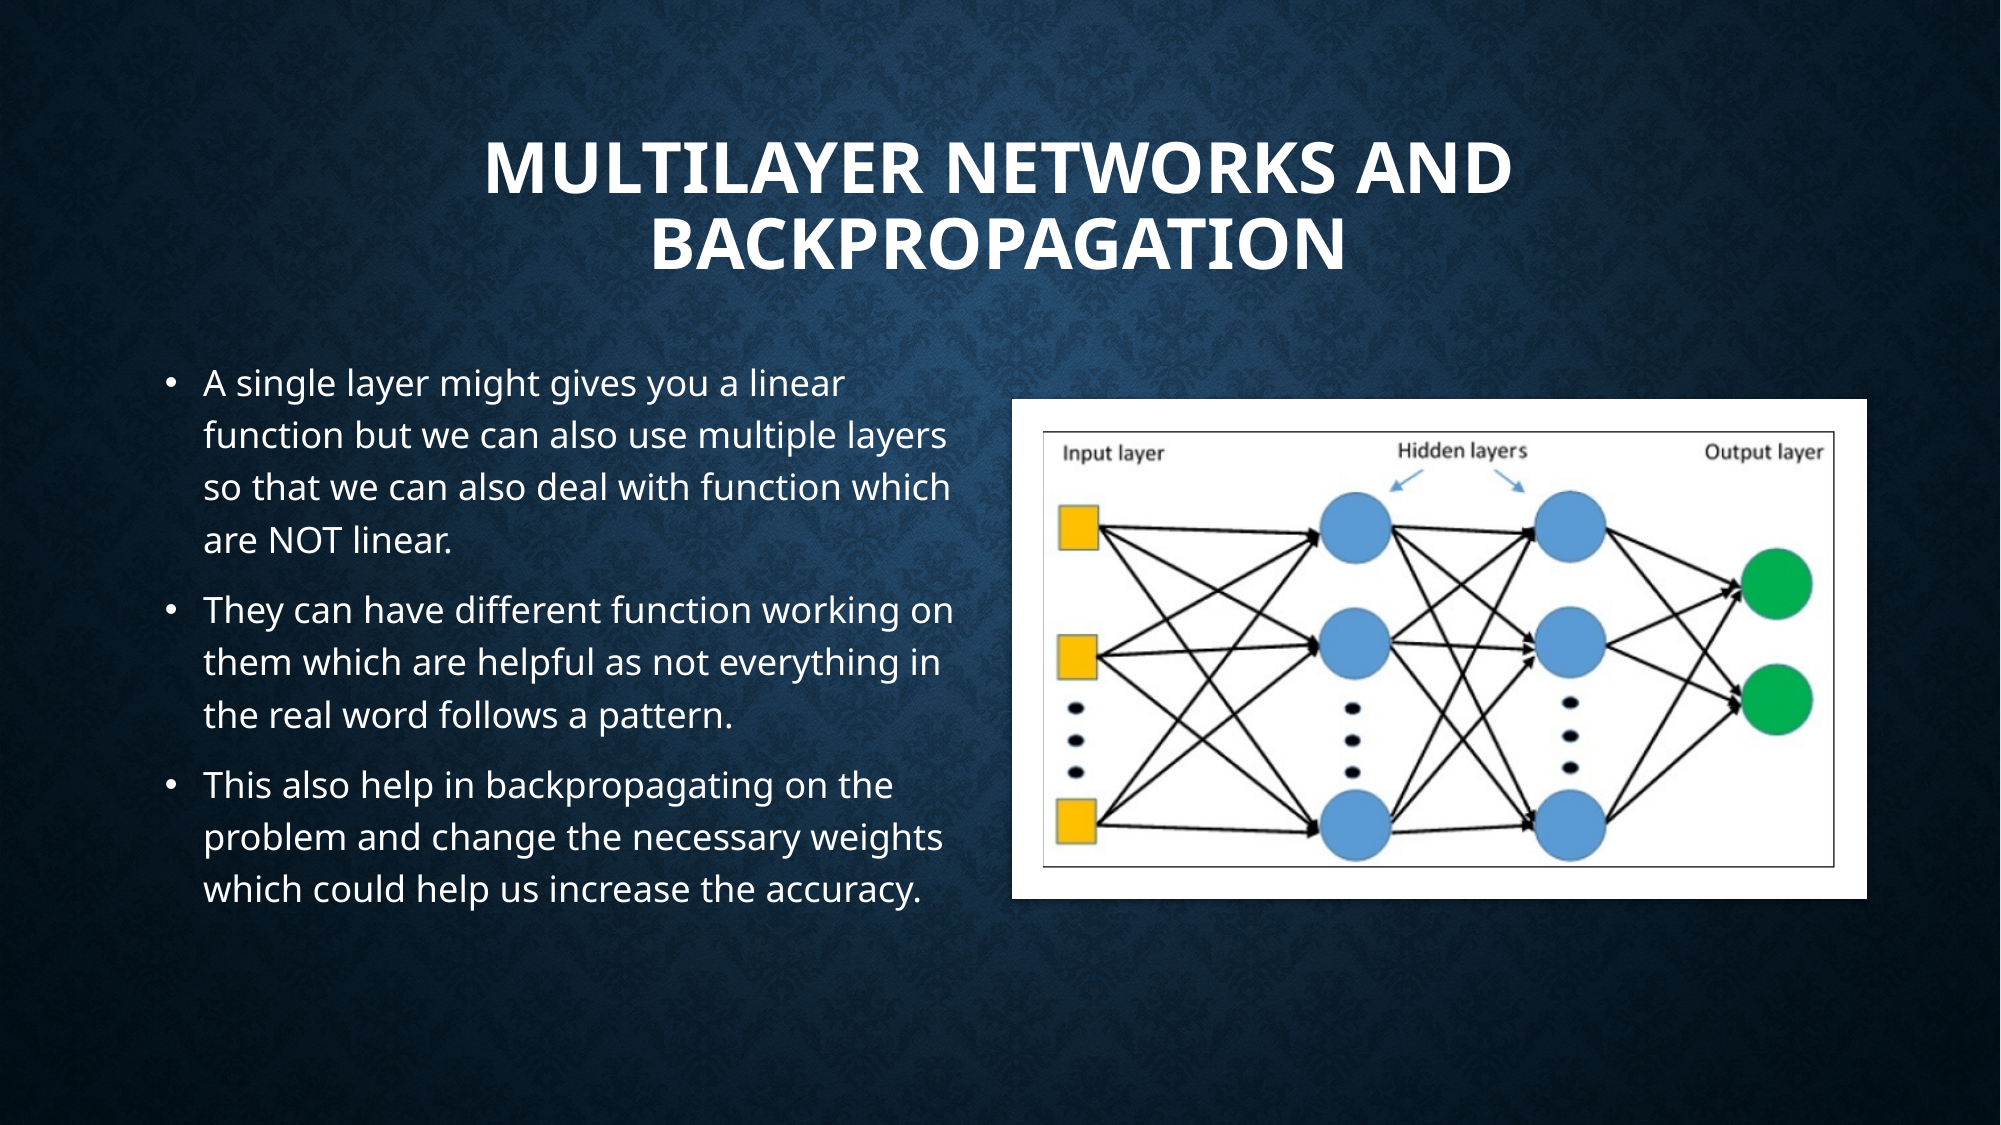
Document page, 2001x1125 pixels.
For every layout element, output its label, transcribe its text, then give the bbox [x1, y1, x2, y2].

title MULTILAYER NETWORKS and backpropagation [149, 99, 1849, 318]
list A single layer might gives you a linear function but we can also use multiple layers so that we can also deal with function which are NOT linear. They can have different function working on them which are helpful as not everything in the real word follows a pattern. This also help in backpropagating on the problem and change the necessary weights which could help us increase the accuracy. [149, 343, 973, 950]
picture [1042, 429, 1837, 869]
